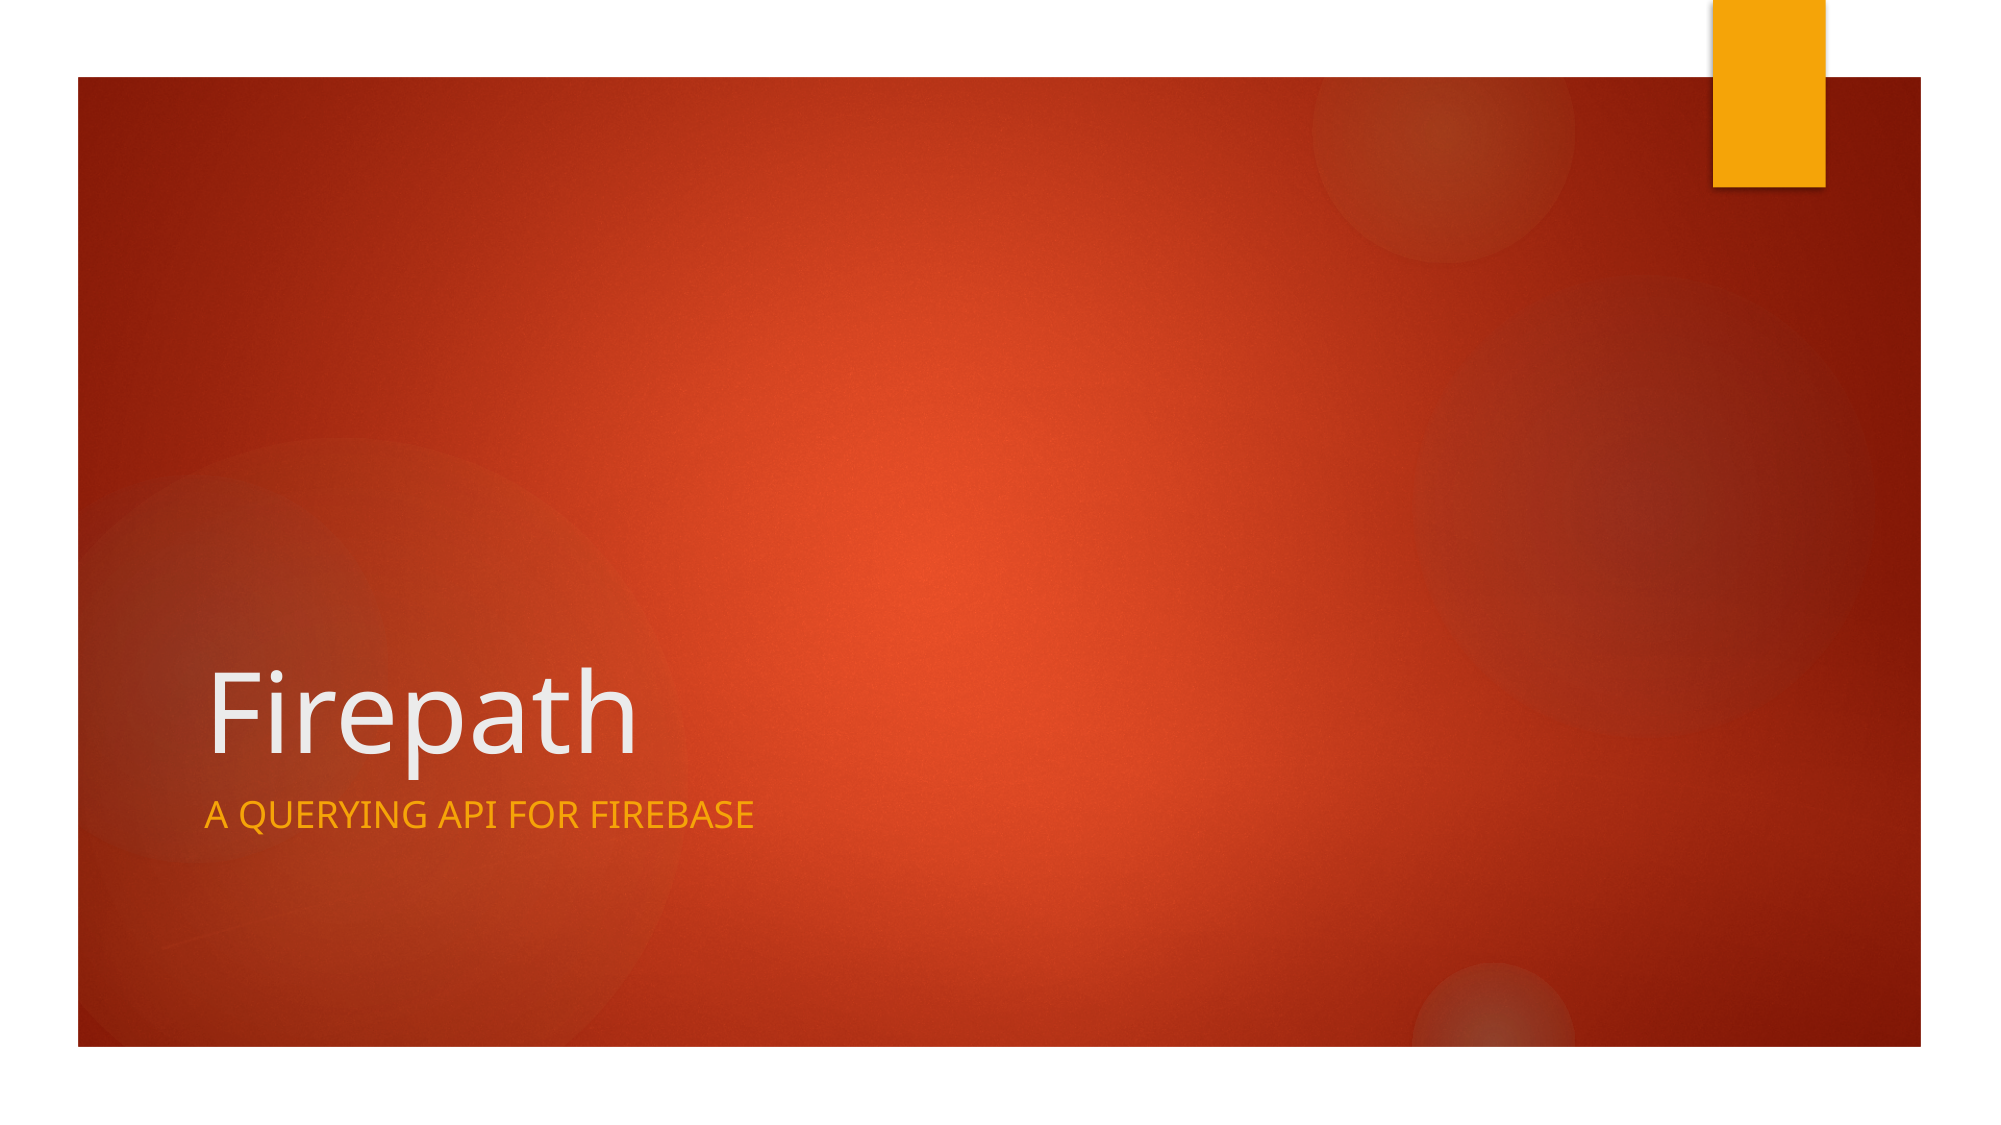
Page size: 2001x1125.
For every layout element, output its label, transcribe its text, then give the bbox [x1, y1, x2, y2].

subtitle A querying API for FireBase [189, 783, 1638, 925]
title Firepath [189, 344, 1638, 783]
